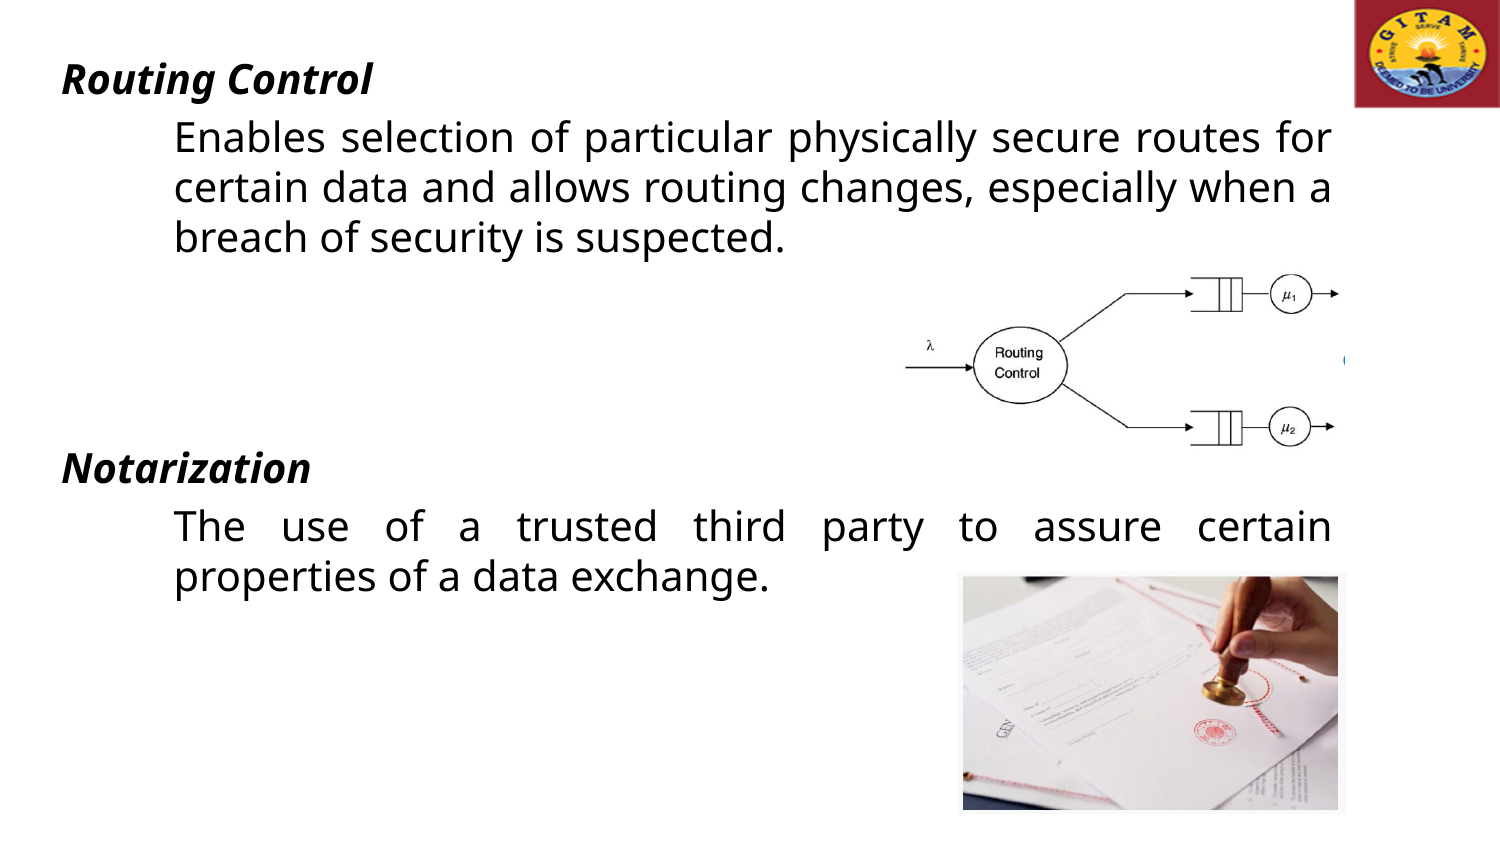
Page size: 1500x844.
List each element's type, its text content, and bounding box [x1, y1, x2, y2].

picture [956, 571, 1347, 815]
list Routing Control Enables selection of particular physically secure routes for certain data and allows routing changes, especially when a breach of security is suspected. Notarization The use of a trusted third party to assure certain properties of a data exchange. [50, 46, 1345, 754]
picture [1353, 0, 1500, 109]
picture [902, 266, 1345, 451]
